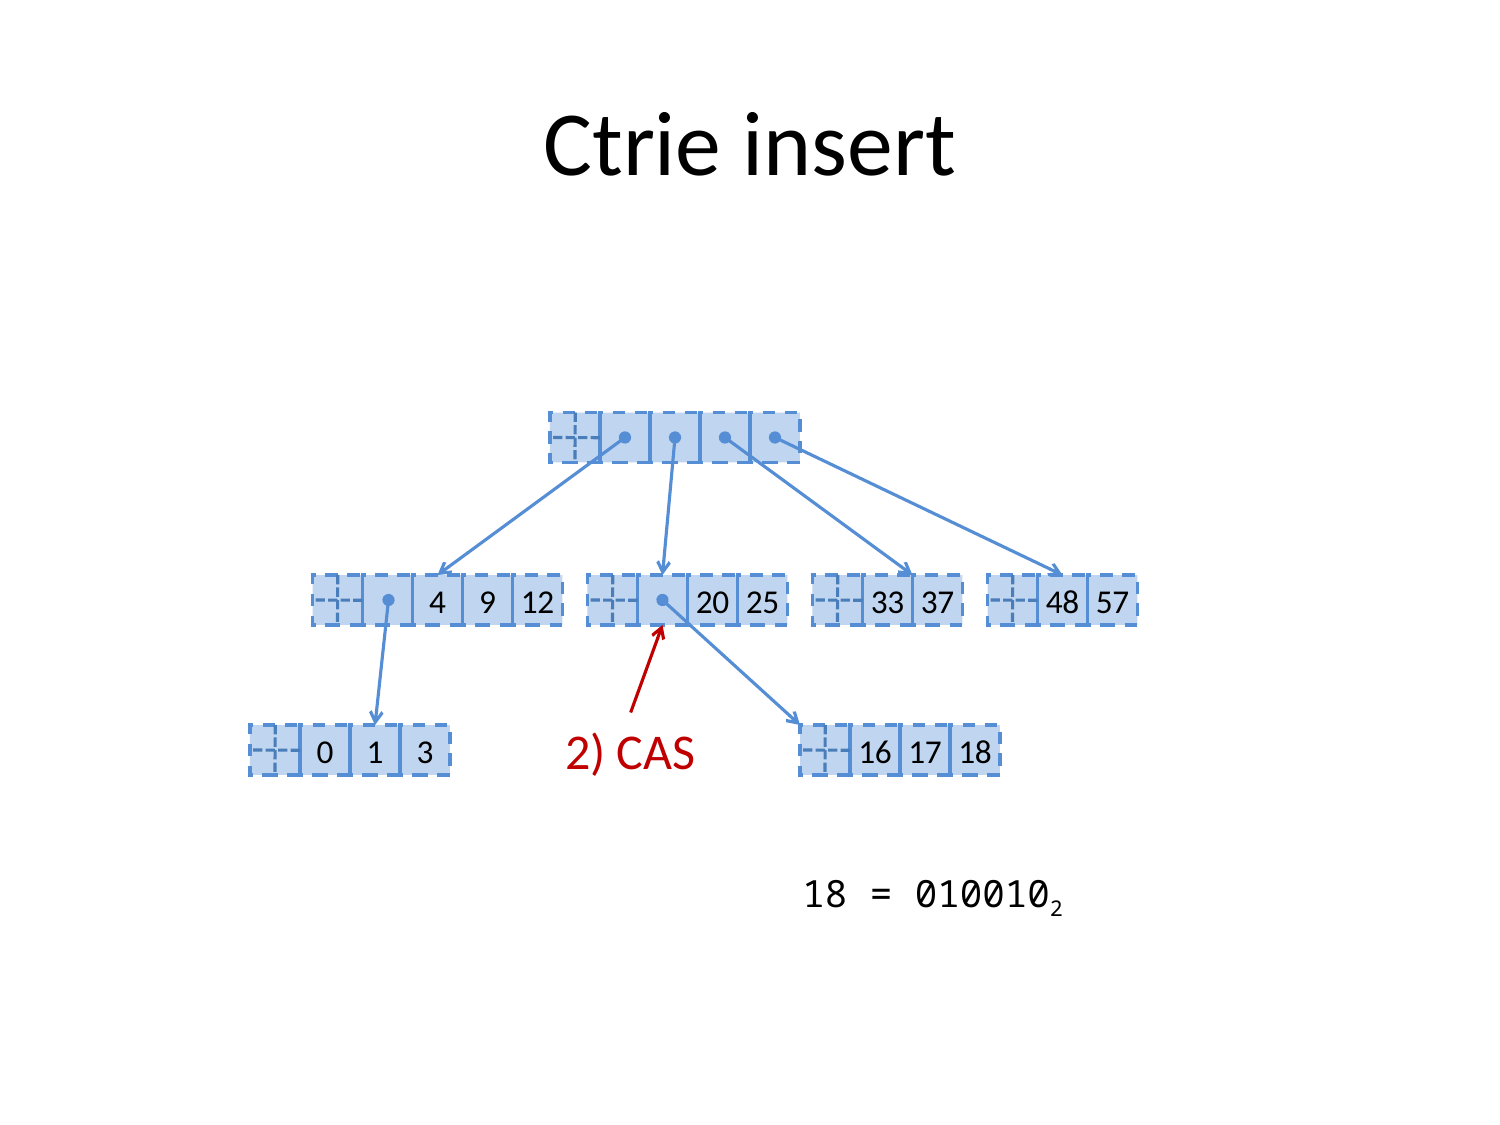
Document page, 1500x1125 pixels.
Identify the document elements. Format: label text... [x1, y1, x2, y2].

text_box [599, 499, 719, 513]
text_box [587, 574, 638, 626]
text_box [799, 724, 851, 776]
text_box 18 = 0100102 [787, 862, 1138, 929]
text_box 33 [866, 584, 912, 625]
text_box 16 [851, 725, 900, 775]
text_box [750, 412, 800, 435]
text_box [638, 575, 687, 625]
text_box 2) CAS [550, 712, 711, 788]
text_box 37 [912, 583, 963, 625]
text_box 9 [462, 583, 512, 625]
title Ctrie insert [75, 45, 1425, 233]
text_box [318, 655, 445, 670]
text_box [699, 412, 750, 463]
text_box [774, 437, 1063, 576]
text_box 0 [301, 725, 350, 775]
text_box 1 [350, 725, 399, 775]
text_box 48 [1041, 575, 1087, 625]
text_box 18 [950, 725, 1000, 775]
text_box 57 [1087, 575, 1138, 625]
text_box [987, 574, 1038, 626]
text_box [249, 724, 301, 776]
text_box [549, 412, 601, 463]
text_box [724, 437, 772, 576]
text_box [363, 575, 412, 625]
text_box 12 [512, 583, 563, 625]
text_box 20 [687, 575, 737, 598]
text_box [312, 574, 363, 626]
text_box 4 [412, 575, 462, 625]
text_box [602, 652, 691, 685]
text_box 25 [737, 583, 788, 598]
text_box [812, 574, 863, 626]
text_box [437, 437, 626, 576]
text_box [650, 412, 699, 463]
text_box [601, 412, 650, 463]
text_box 17 [900, 725, 950, 775]
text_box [662, 599, 801, 726]
text_box 3 [399, 725, 450, 775]
